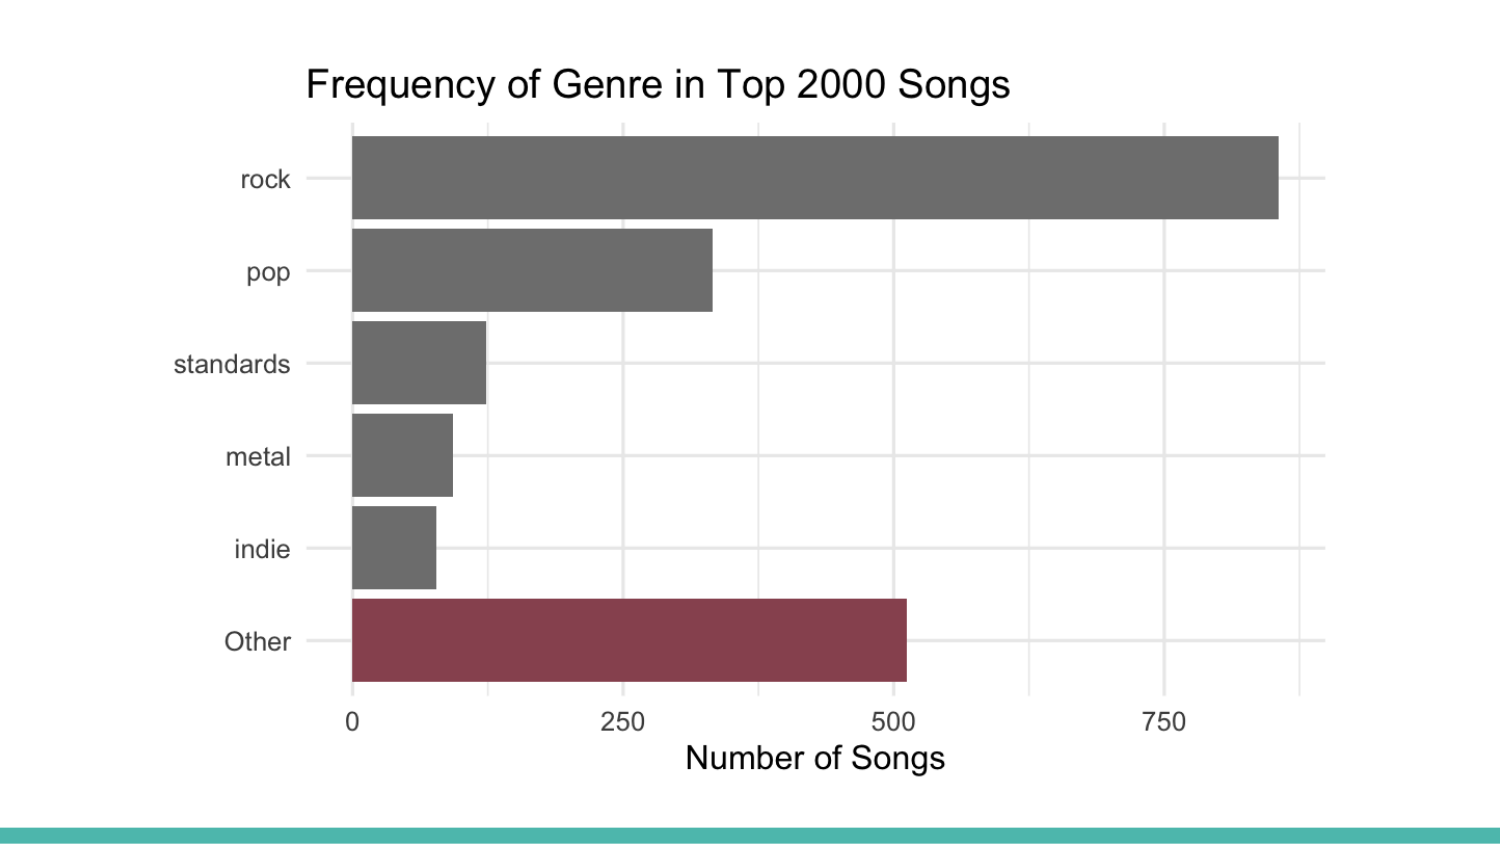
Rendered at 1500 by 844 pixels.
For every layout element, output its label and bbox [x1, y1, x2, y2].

picture [157, 52, 1343, 792]
